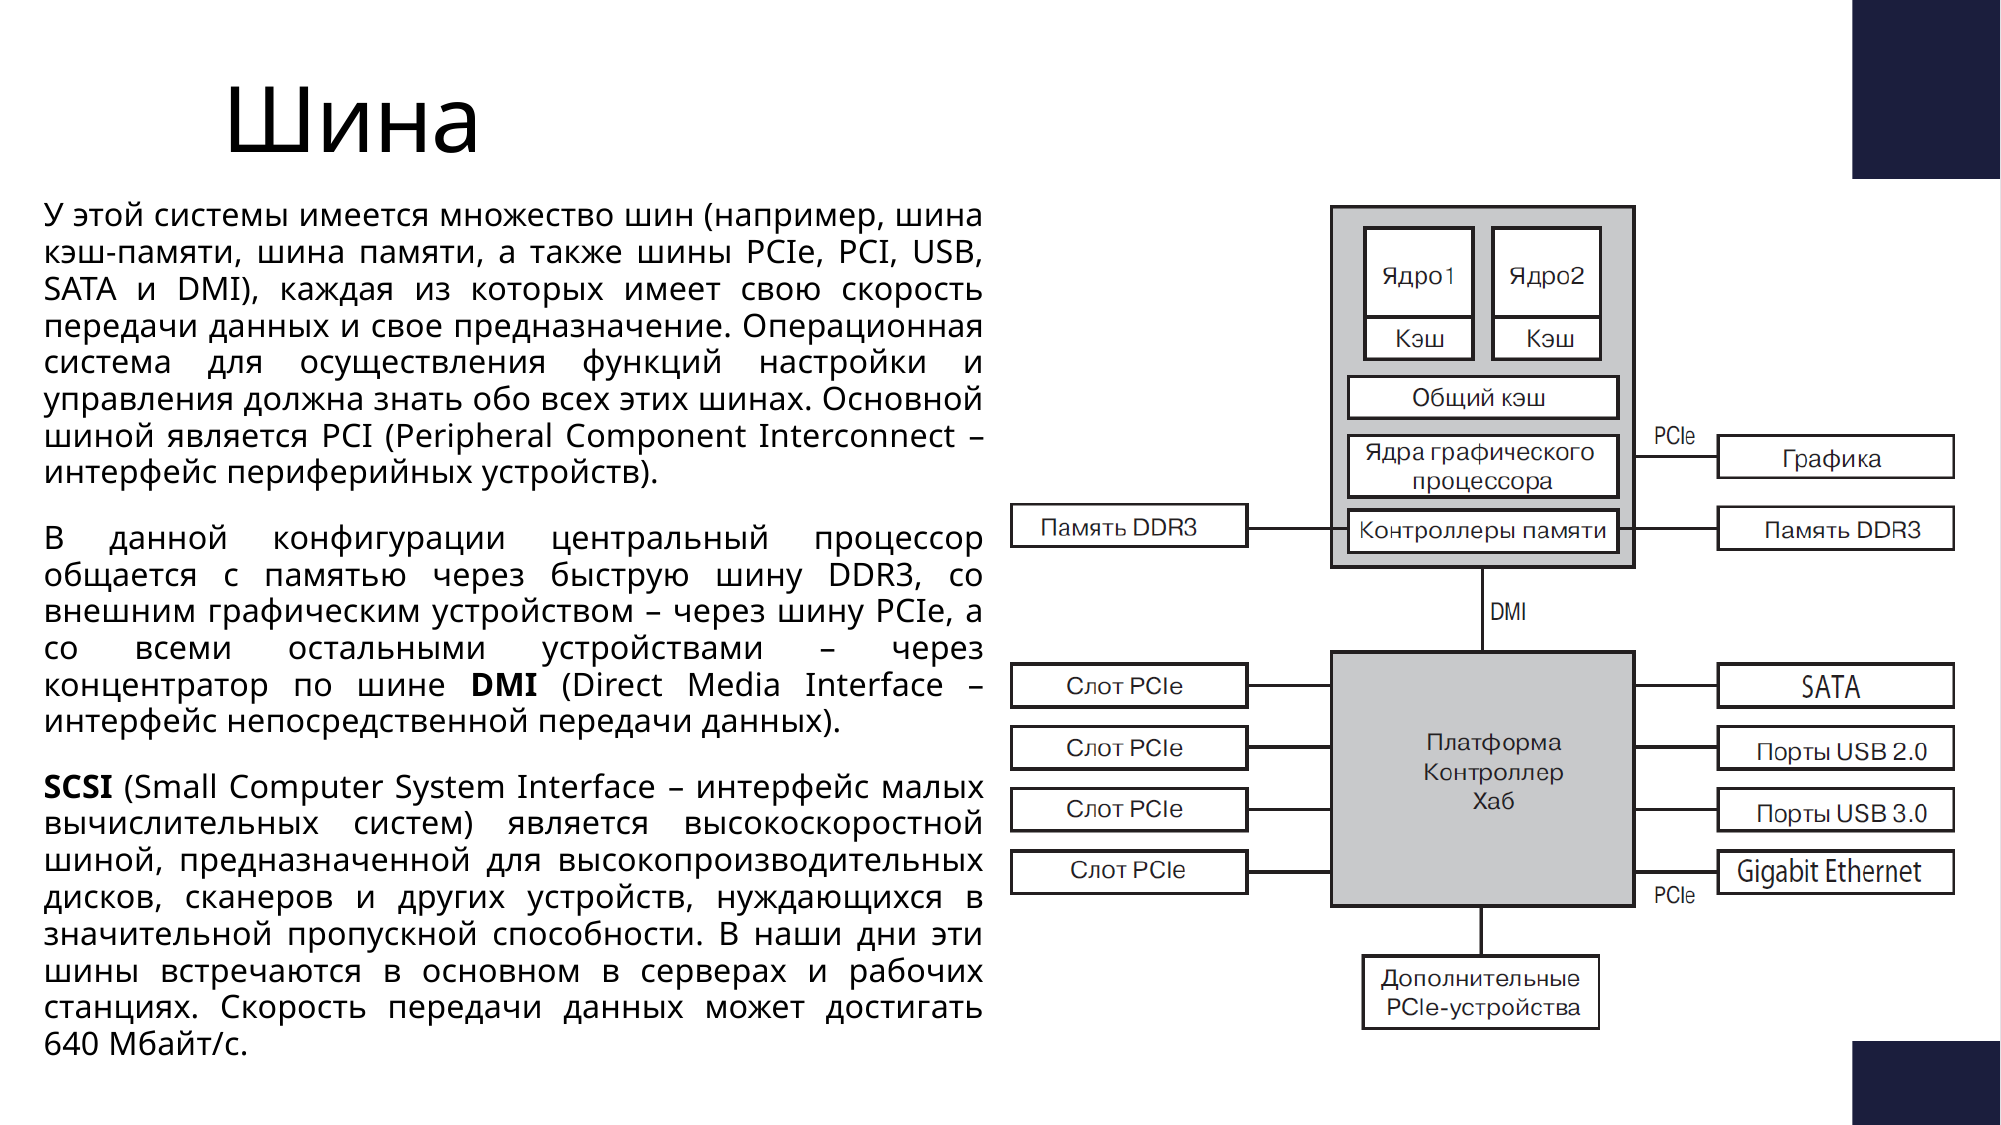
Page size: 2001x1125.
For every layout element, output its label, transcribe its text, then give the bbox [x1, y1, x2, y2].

title Шина [206, 60, 1797, 180]
list У этой системы имеется множество шин (например, шина кэш-памяти, шина памяти, а также шины PCIe, PCI, USB, SATA и DMI), каждая из которых имеет свою скорость передачи данных и свое предназначение. Операционная система для осуществления функций настройки и управления должна знать обо всех этих шинах. Основной шиной является PCI (Peripheral Component Interconnect – интерфейс периферийных устройств). В данной конфигурации центральный процессор общается с памятью через быструю шину DDR3, со внешним графическим устройством – через шину PCIe, а со всеми остальными устройствами – через концентратор по шине DMI (Direct Media Interface – интерфейс непосредственной передачи данных). SCSI (Small Computer System Interface – интерфейс малых вычислительных систем) является высокоскоростной шиной, предназначенной для высокопроизводительных дисков, сканеров и других устройств, нуждающихся в значительной пропускной способности. В наши дни эти шины встречаются в основном в серверах и рабочих станциях. Скорость передачи данных может достигать 640 Мбайт/с. [28, 189, 1000, 1090]
picture [948, 179, 2000, 1042]
